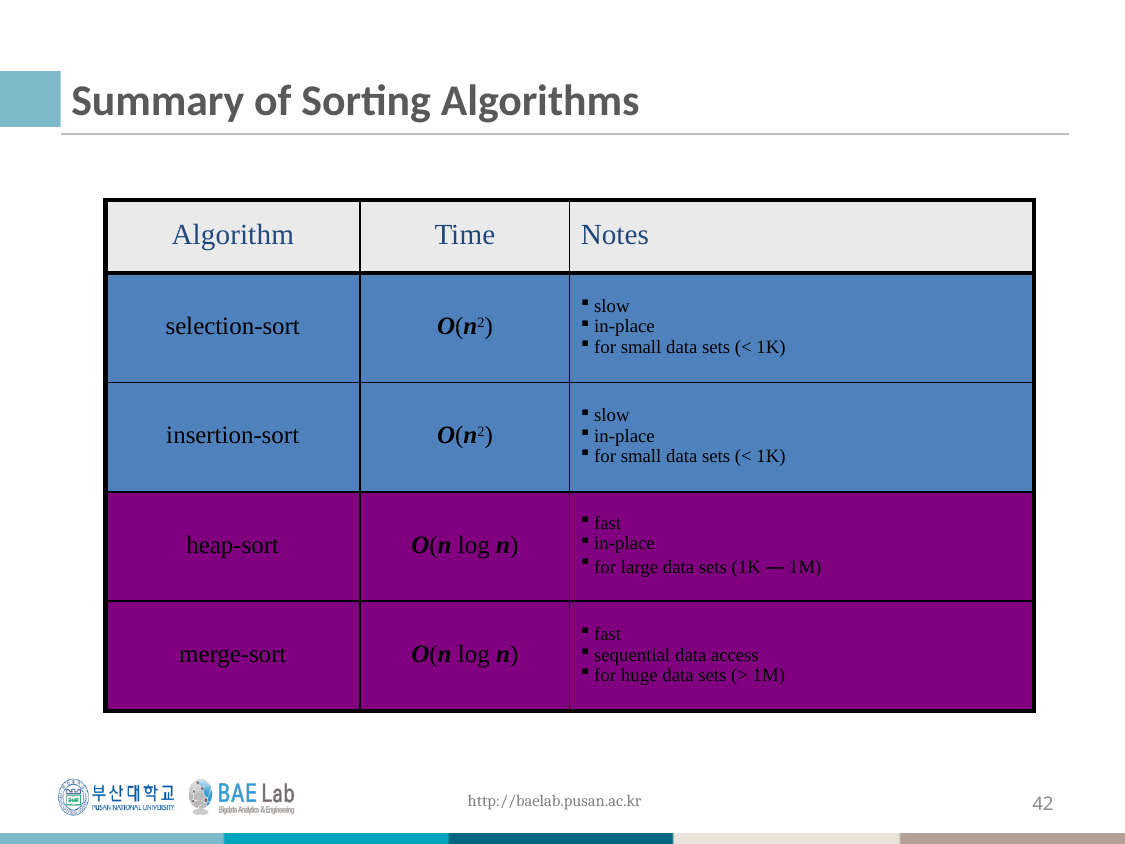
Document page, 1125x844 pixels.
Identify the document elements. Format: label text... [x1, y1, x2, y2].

table_header Time [361, 202, 569, 271]
slide_number 42 [806, 782, 1069, 827]
table_cell selection-sort [108, 275, 359, 382]
table_cell O(n log n) [361, 602, 569, 709]
picture [673, 833, 1125, 844]
table_header Algorithm [108, 202, 359, 271]
table_cell fast in-place for large data sets (1K — 1M) [570, 493, 1032, 600]
table_cell O(n log n) [361, 493, 569, 600]
picture [55, 775, 175, 819]
picture [186, 776, 300, 816]
table_cell heap-sort [108, 493, 359, 600]
table_cell insertion-sort [108, 383, 359, 491]
table_cell merge-sort [108, 602, 359, 709]
table_cell O(n2) [361, 383, 569, 491]
table_cell slow in-place for small data sets (< 1K) [570, 275, 1032, 382]
table_cell fast sequential data access for huge data sets (> 1M) [570, 602, 1032, 709]
title Summary of Sorting Algorithms [56, 71, 1069, 125]
table_cell slow in-place for small data sets (< 1K) [570, 383, 1032, 491]
picture [0, 833, 448, 844]
table_cell O(n2) [361, 275, 569, 382]
table_header Notes [570, 202, 1032, 271]
